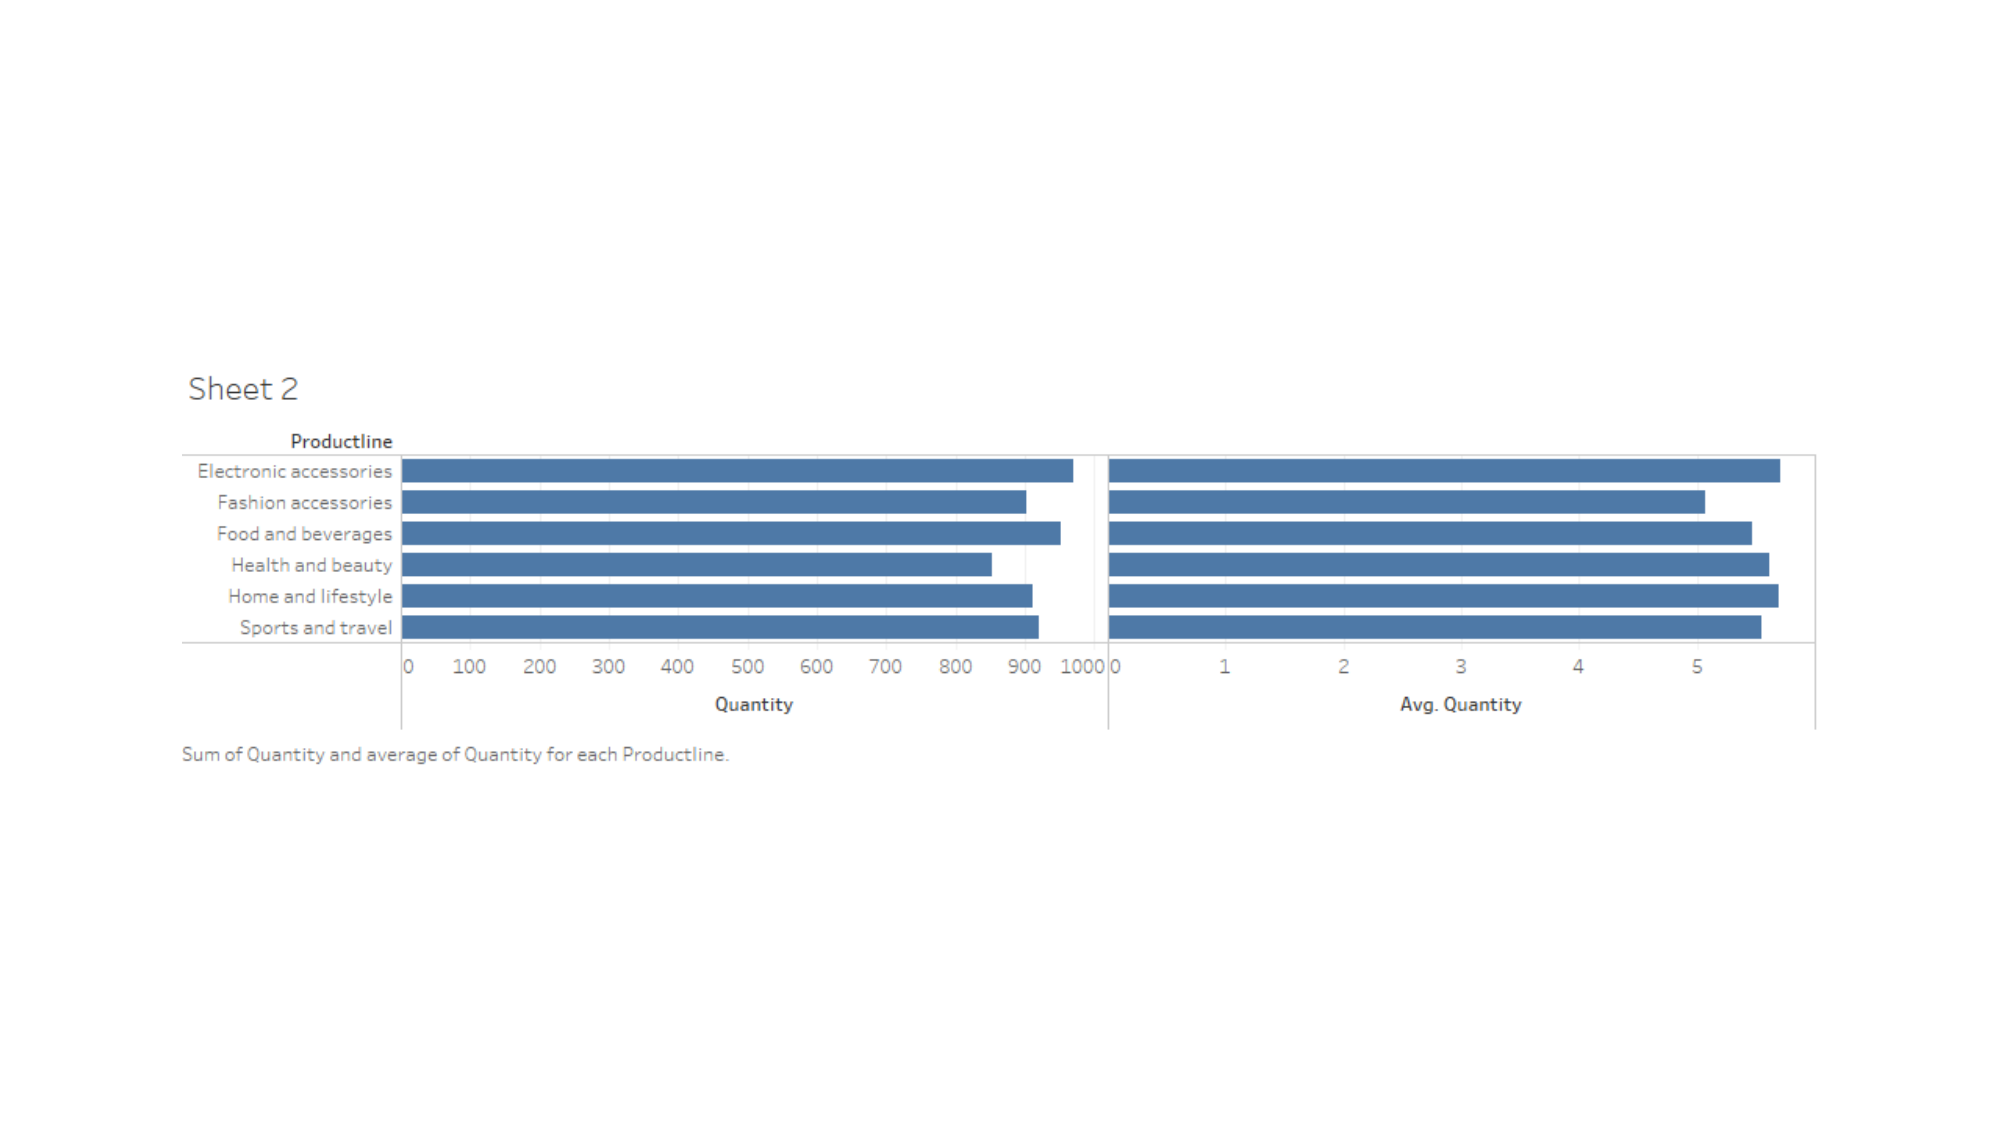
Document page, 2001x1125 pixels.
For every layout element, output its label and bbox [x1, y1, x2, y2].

picture [182, 356, 1818, 769]
